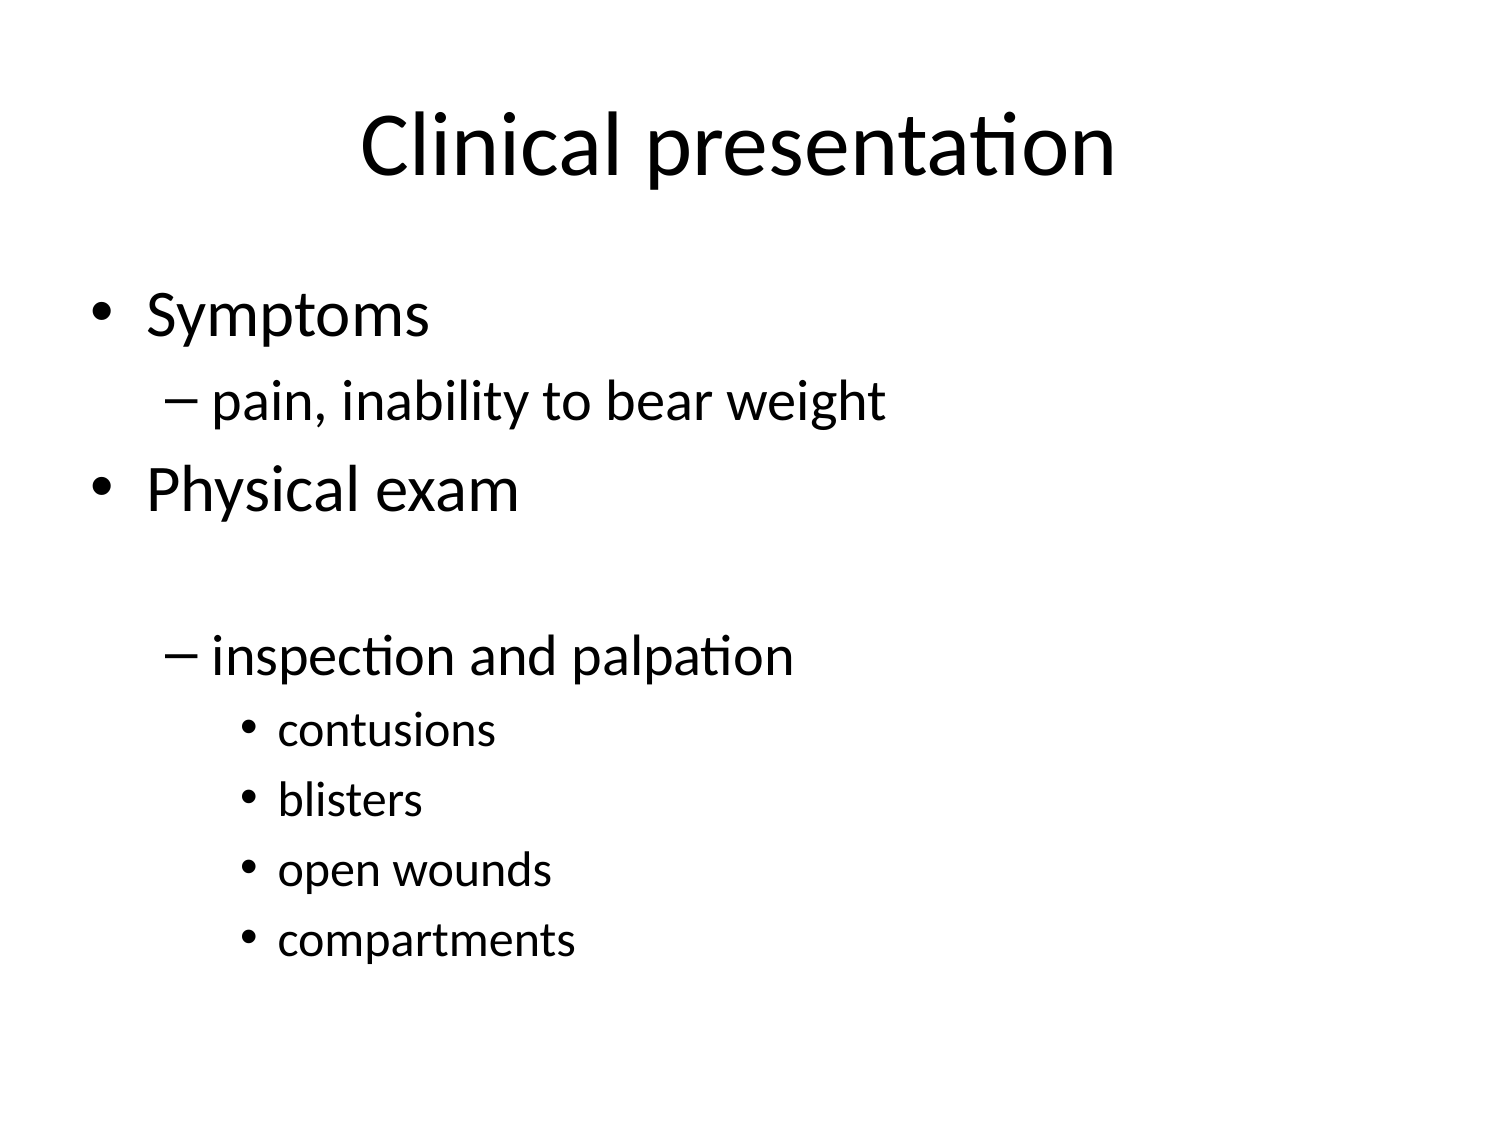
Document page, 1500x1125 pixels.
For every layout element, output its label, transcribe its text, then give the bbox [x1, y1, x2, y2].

title Clinical presentation [75, 45, 1425, 233]
list Symptoms pain, inability to bear weight Physical exam inspection and palpation contusions blisters open wounds compartments [75, 262, 1425, 1005]
